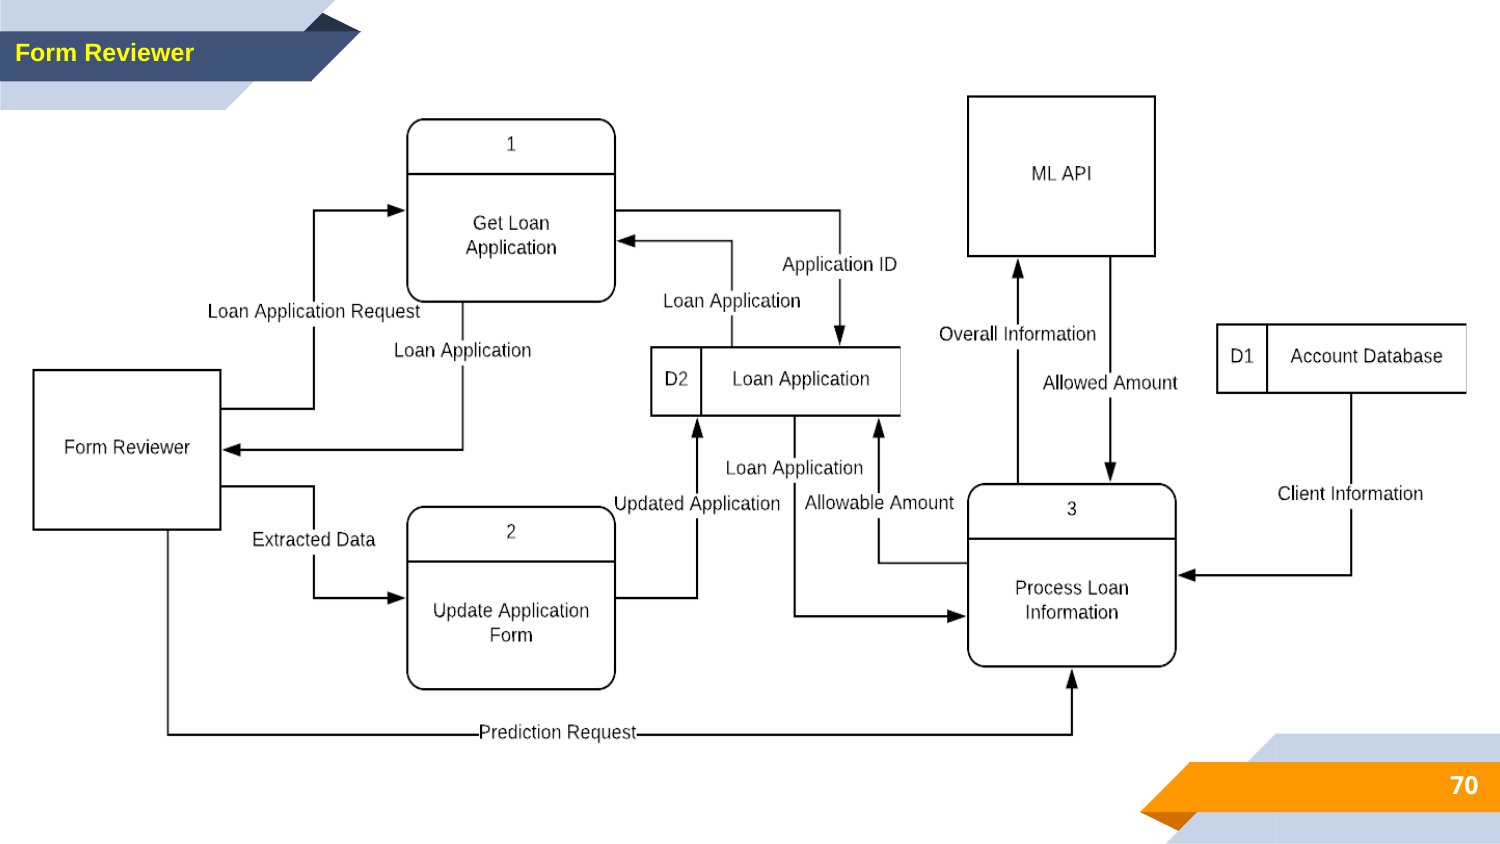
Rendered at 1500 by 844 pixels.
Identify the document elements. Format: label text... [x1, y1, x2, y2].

text_box Form Reviewer [0, 21, 1205, 49]
picture [0, 50, 1500, 793]
slide_number ‹#› [1249, 802, 1494, 813]
